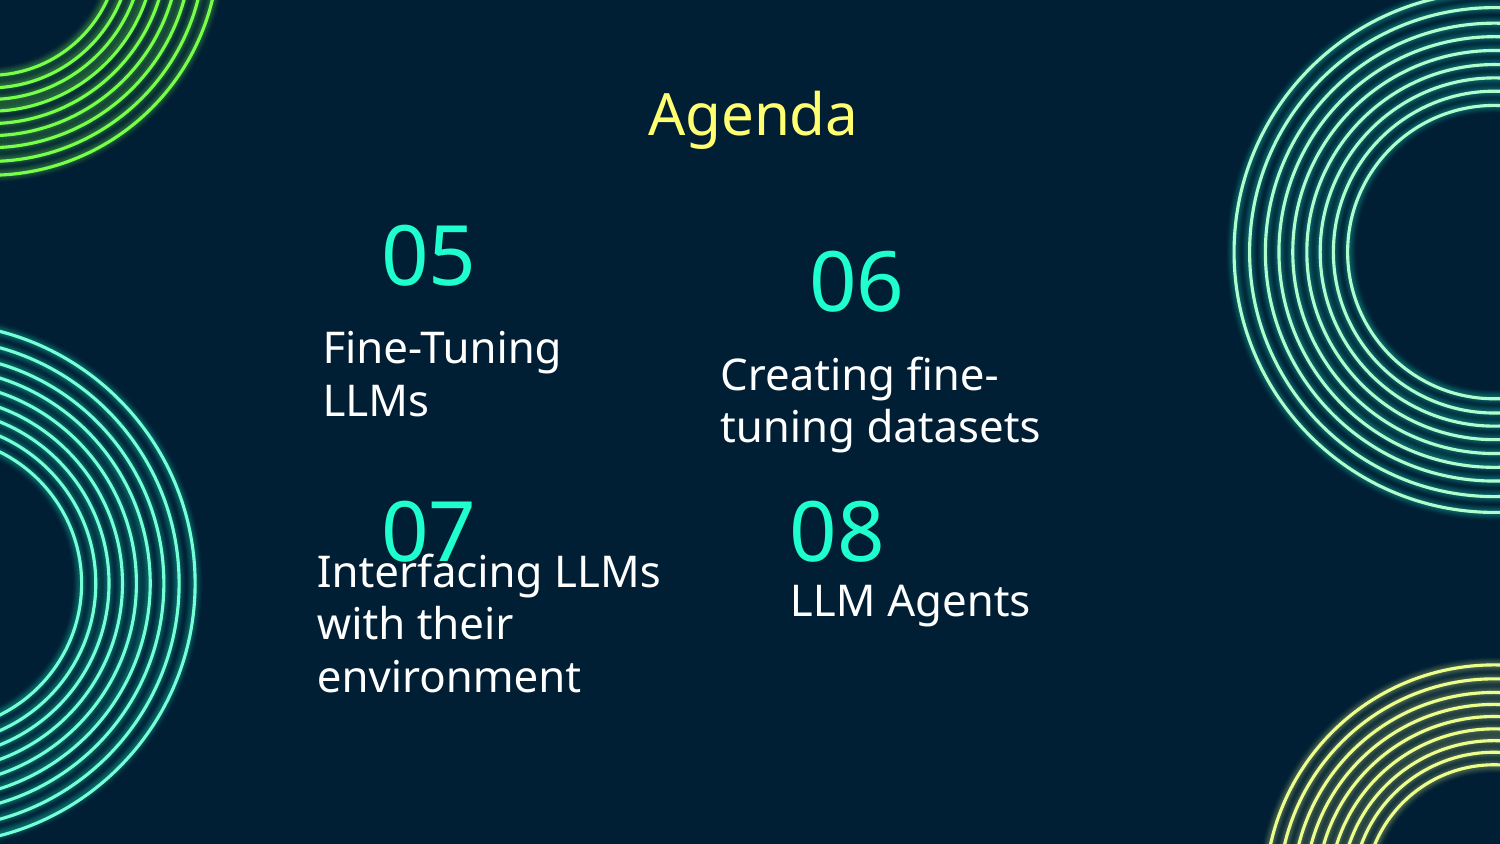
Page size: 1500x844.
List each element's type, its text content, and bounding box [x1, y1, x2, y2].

subtitle Interfacing LLMs with their environment [301, 598, 731, 647]
title 06 [794, 240, 934, 317]
title 07 [366, 490, 506, 567]
title 08 [774, 490, 915, 567]
subtitle LLM Agents [774, 575, 1134, 624]
title Agenda [116, 88, 1390, 137]
title 05 [366, 213, 506, 291]
subtitle Creating fine-tuning datasets [705, 348, 1134, 397]
subtitle Fine-Tuning LLMs [307, 348, 667, 397]
